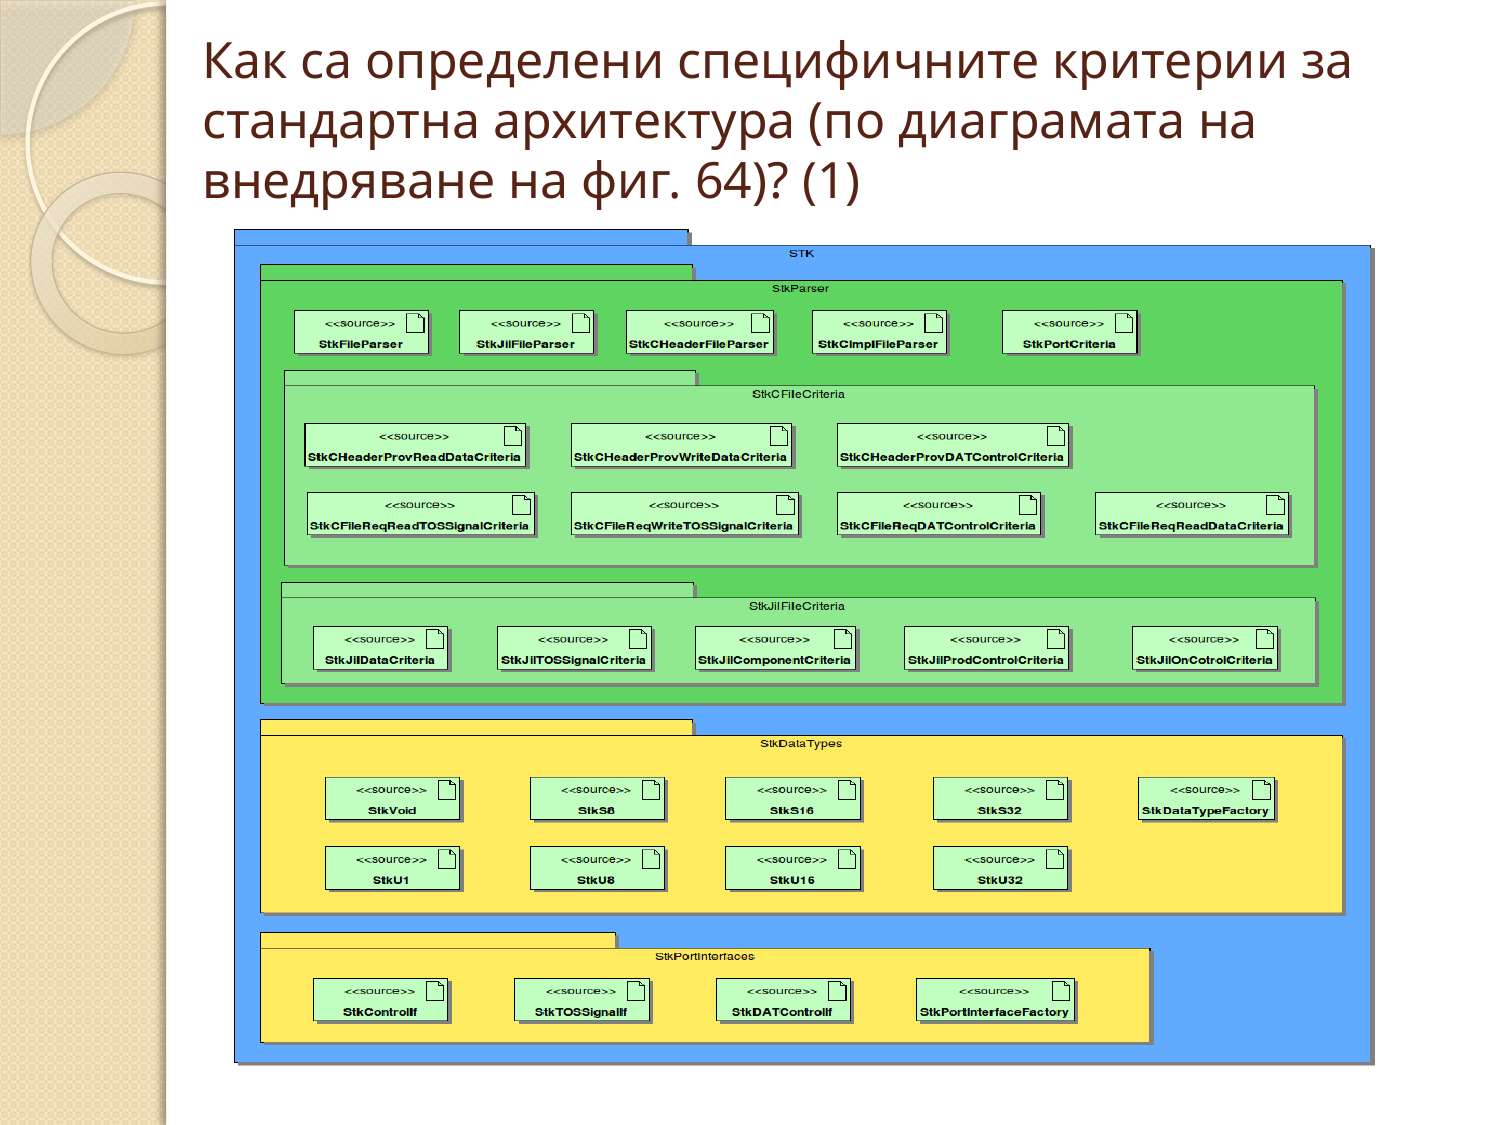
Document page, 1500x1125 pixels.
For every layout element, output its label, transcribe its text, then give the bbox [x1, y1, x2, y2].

picture [199, 187, 1388, 1076]
title Как са определени специфичните критерии за стандартна архитектура (по диаграмата на внедряване на фиг. 64)? (1) [187, 24, 1466, 213]
